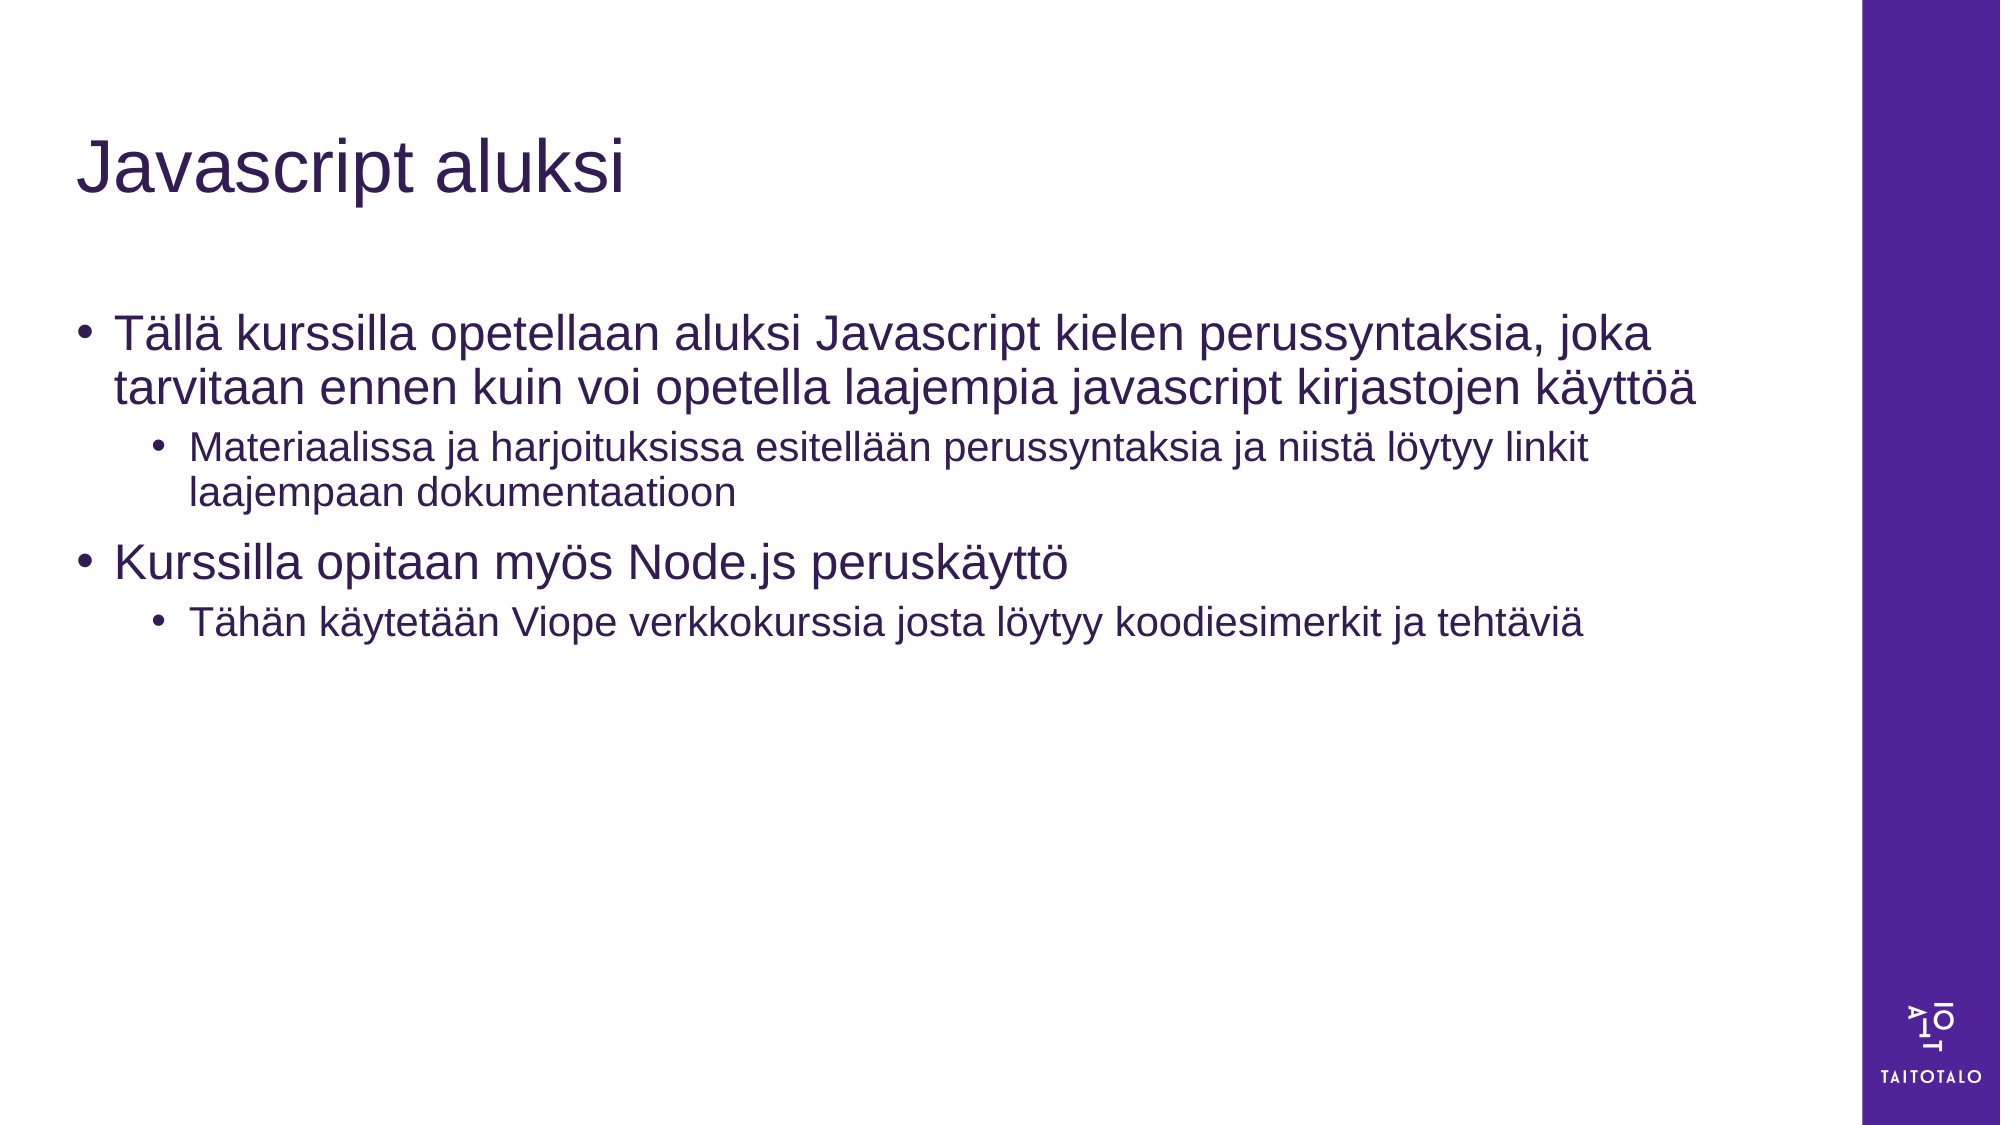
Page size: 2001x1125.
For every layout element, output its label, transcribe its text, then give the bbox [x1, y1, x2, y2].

list Tällä kurssilla opetellaan aluksi Javascript kielen perussyntaksia, joka tarvitaan ennen kuin voi opetella laajempia javascript kirjastojen käyttöä Materiaalissa ja harjoituksissa esitellään perussyntaksia ja niistä löytyy linkit laajempaan dokumentaatioon Kurssilla opitaan myös Node.js peruskäyttö Tähän käytetään Viope verkkokurssia josta löytyy koodiesimerkit ja tehtäviä [61, 299, 1802, 957]
title Javascript aluksi [61, 59, 1802, 278]
picture [1881, 1003, 1981, 1083]
